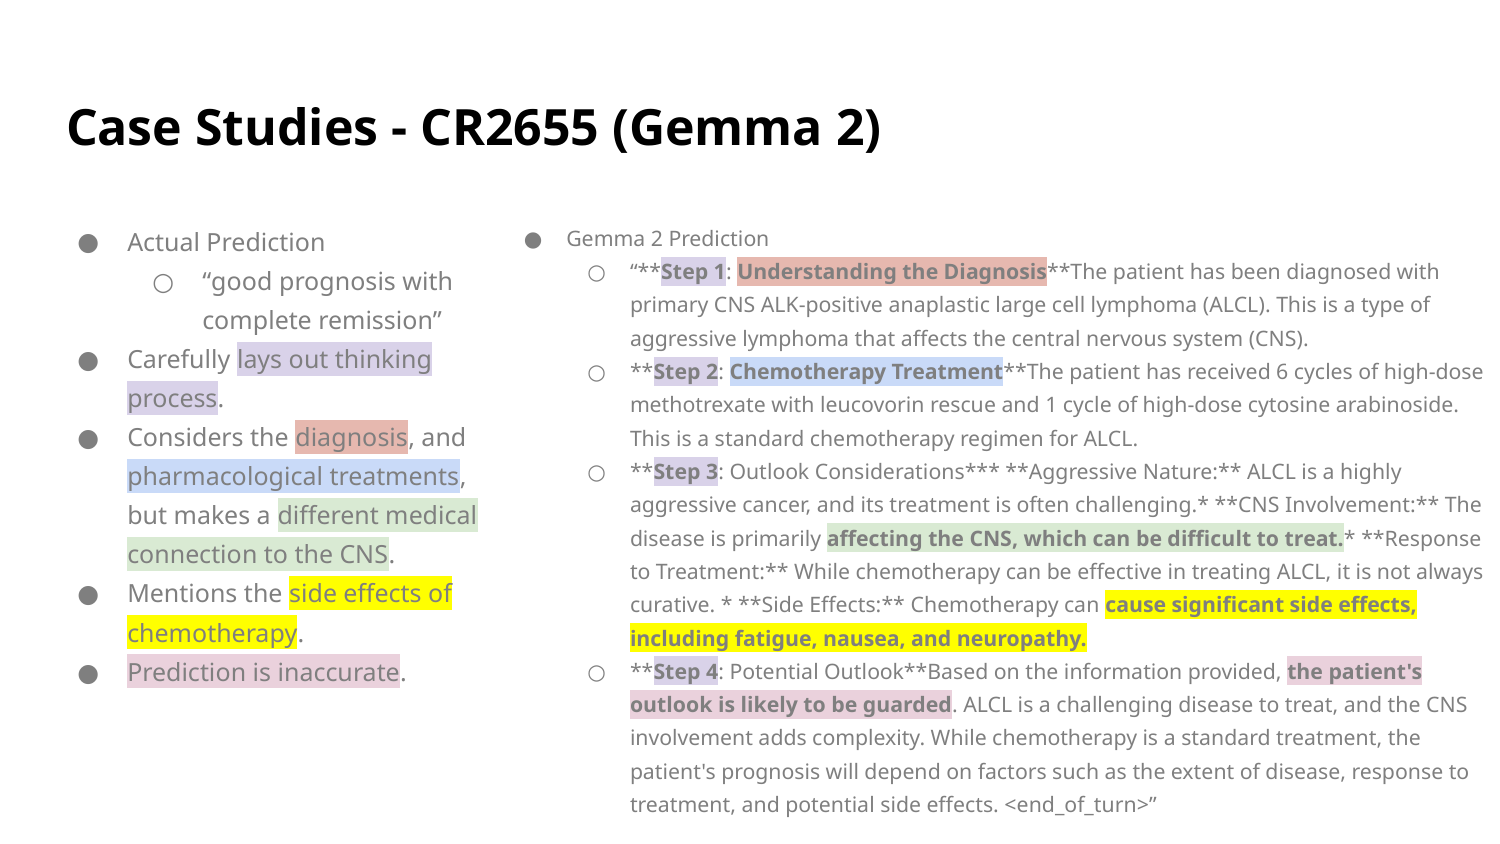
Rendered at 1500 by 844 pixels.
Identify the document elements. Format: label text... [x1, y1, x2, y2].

title Case Studies - CR2655 (Gemma 2) [51, 72, 1500, 176]
list Actual Prediction “good prognosis with complete remission” Carefully lays out thinking process. Considers the diagnosis, and pharmacological treatments, but makes a different medical connection to the CNS. Mentions the side effects of chemotherapy. Prediction is inaccurate. [37, 204, 487, 796]
list Gemma 2 Prediction “**Step 1: Understanding the Diagnosis**The patient has been diagnosed with primary CNS ALK-positive anaplastic large cell lymphoma (ALCL). This is a type of aggressive lymphoma that affects the central nervous system (CNS). **Step 2: Chemotherapy Treatment**The patient has received 6 cycles of high-dose methotrexate with leucovorin rescue and 1 cycle of high-dose cytosine arabinoside. This is a standard chemotherapy regimen for ALCL. **Step 3: Outlook Considerations*** **Aggressive Nature:** ALCL is a highly aggressive cancer, and its treatment is often challenging.* **CNS Involvement:** The disease is primarily affecting the CNS, which can be difficult to treat.* **Response to Treatment:** While chemotherapy can be effective in treating ALCL, it is not always curative. * **Side Effects:** Chemotherapy can cause significant side effects, including fatigue, nausea, and neuropathy. **Step 4: Potential Outlook**Based on the information provided, the patient's outlook is likely to be guarded. ALCL is a challenging disease to treat, and the CNS involvement adds complexity. While chemotherapy is a standard treatment, the patient's prognosis will depend on factors such as the extent of disease, response to treatment, and potential side effects. <end_of_turn>” [487, 204, 1500, 844]
